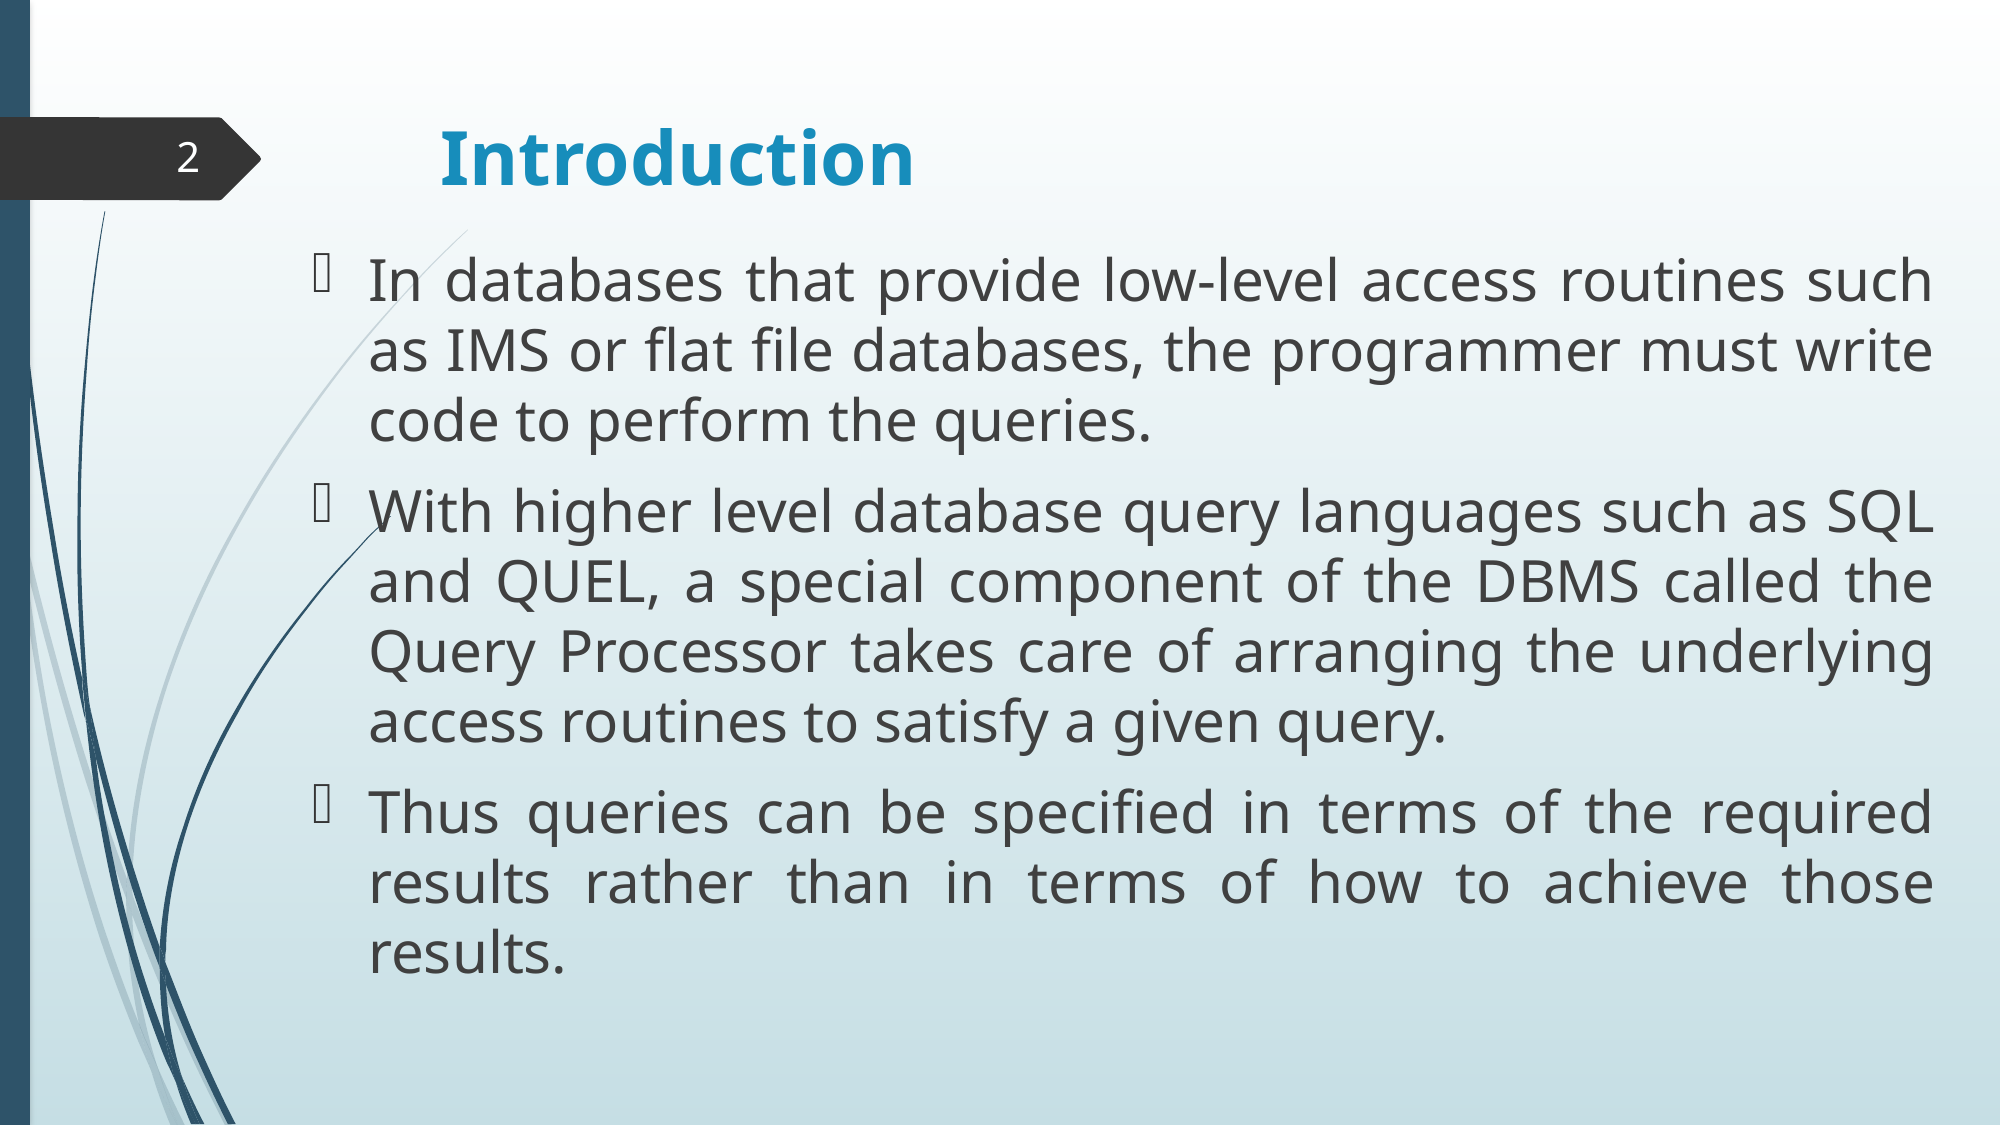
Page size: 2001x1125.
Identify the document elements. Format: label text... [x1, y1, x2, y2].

list In databases that provide low-level access routines such as IMS or flat file databases, the programmer must write code to perform the queries. With higher level database query languages such as SQL and QUEL, a special component of the DBMS called the Query Processor takes care of arranging the underlying access routines to satisfy a given query. Thus queries can be specified in terms of the required results rather than in terms of how to achieve those results. [297, 235, 1950, 856]
title Introduction [425, 102, 1888, 235]
slide_number 2 [87, 129, 216, 190]
